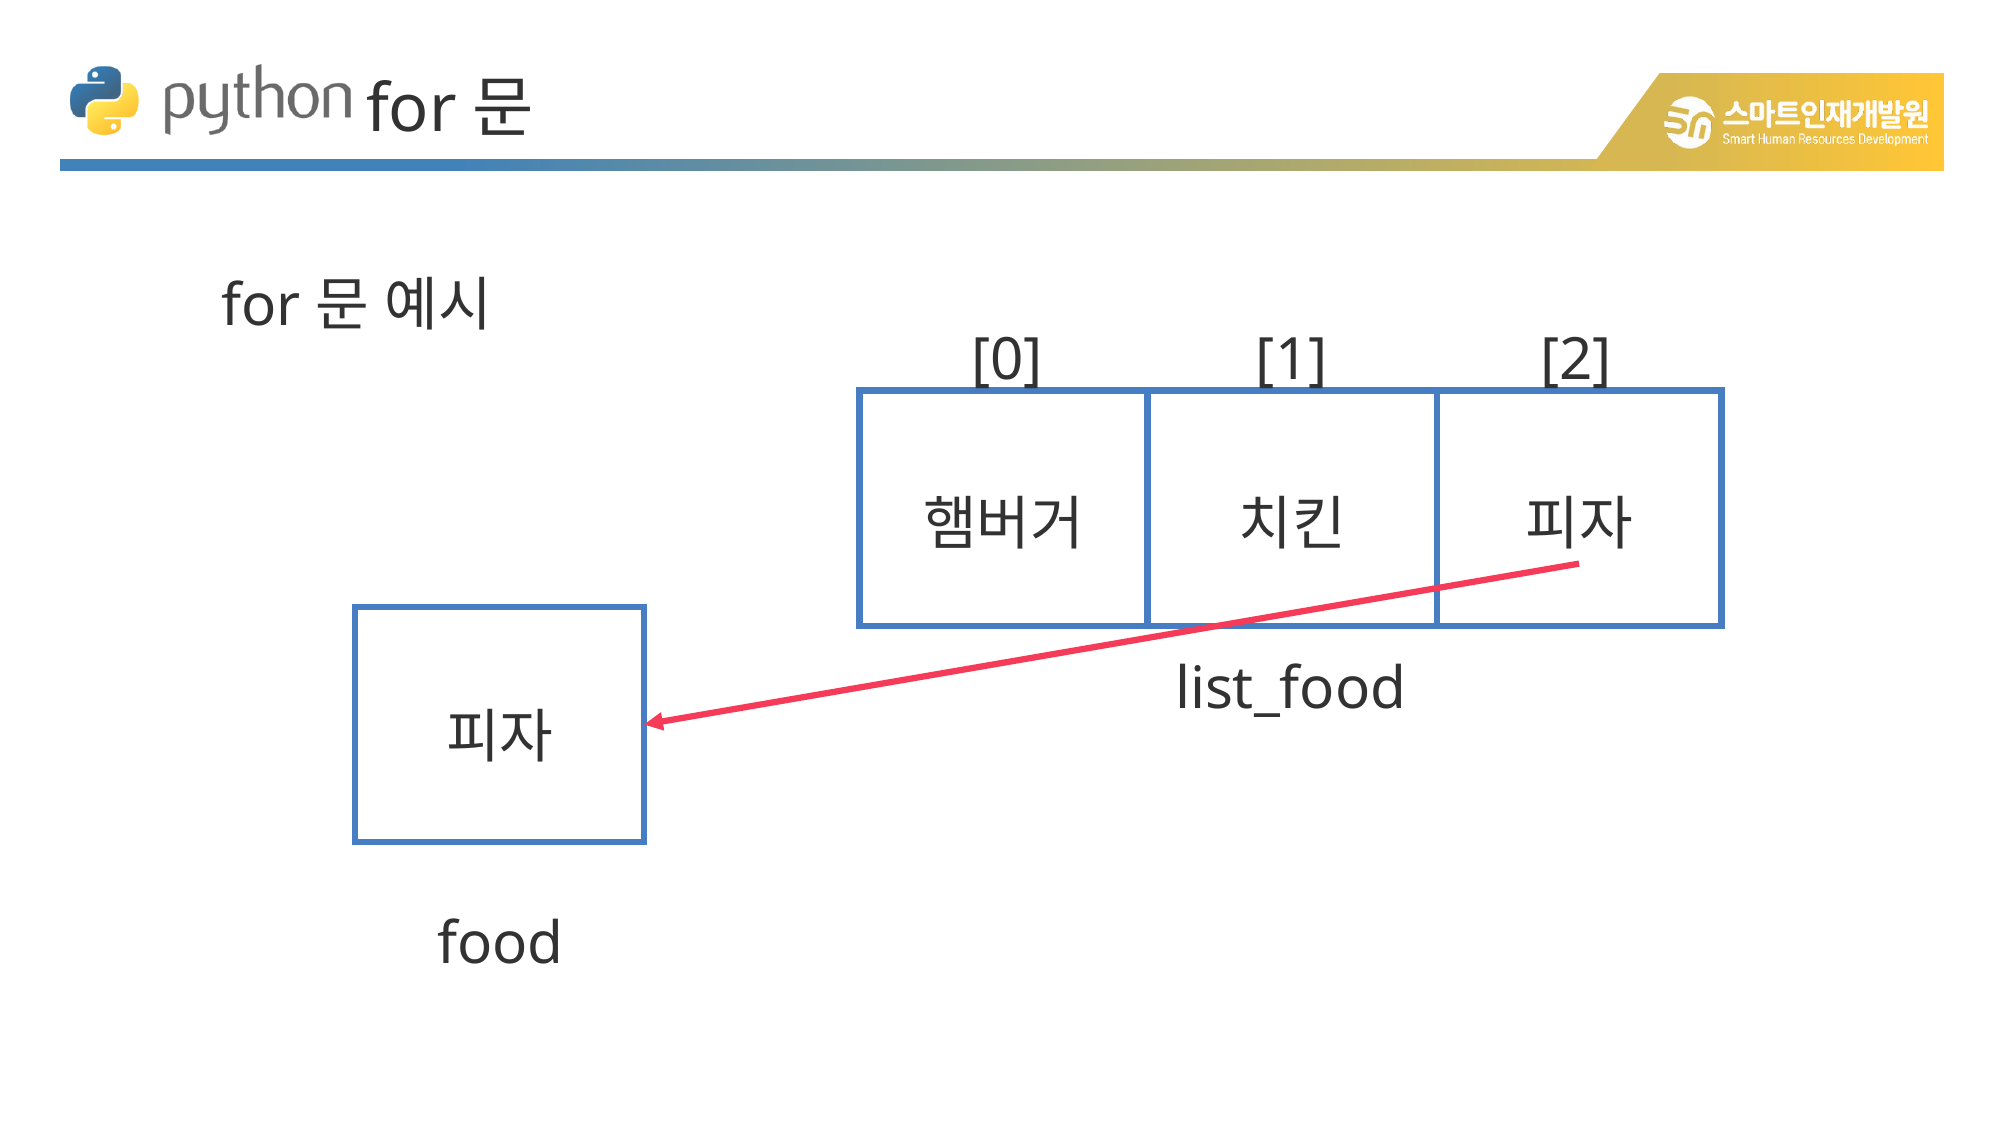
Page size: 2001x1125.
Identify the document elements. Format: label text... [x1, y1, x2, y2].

text_box 피자 [357, 678, 642, 777]
text_box for문 예시 [206, 246, 646, 345]
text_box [859, 299, 1724, 725]
picture [60, 55, 363, 147]
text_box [644, 559, 1580, 725]
picture [1658, 89, 1932, 155]
text_box [354, 606, 645, 843]
text_box for문 [351, 57, 550, 153]
text_box food [355, 883, 645, 983]
